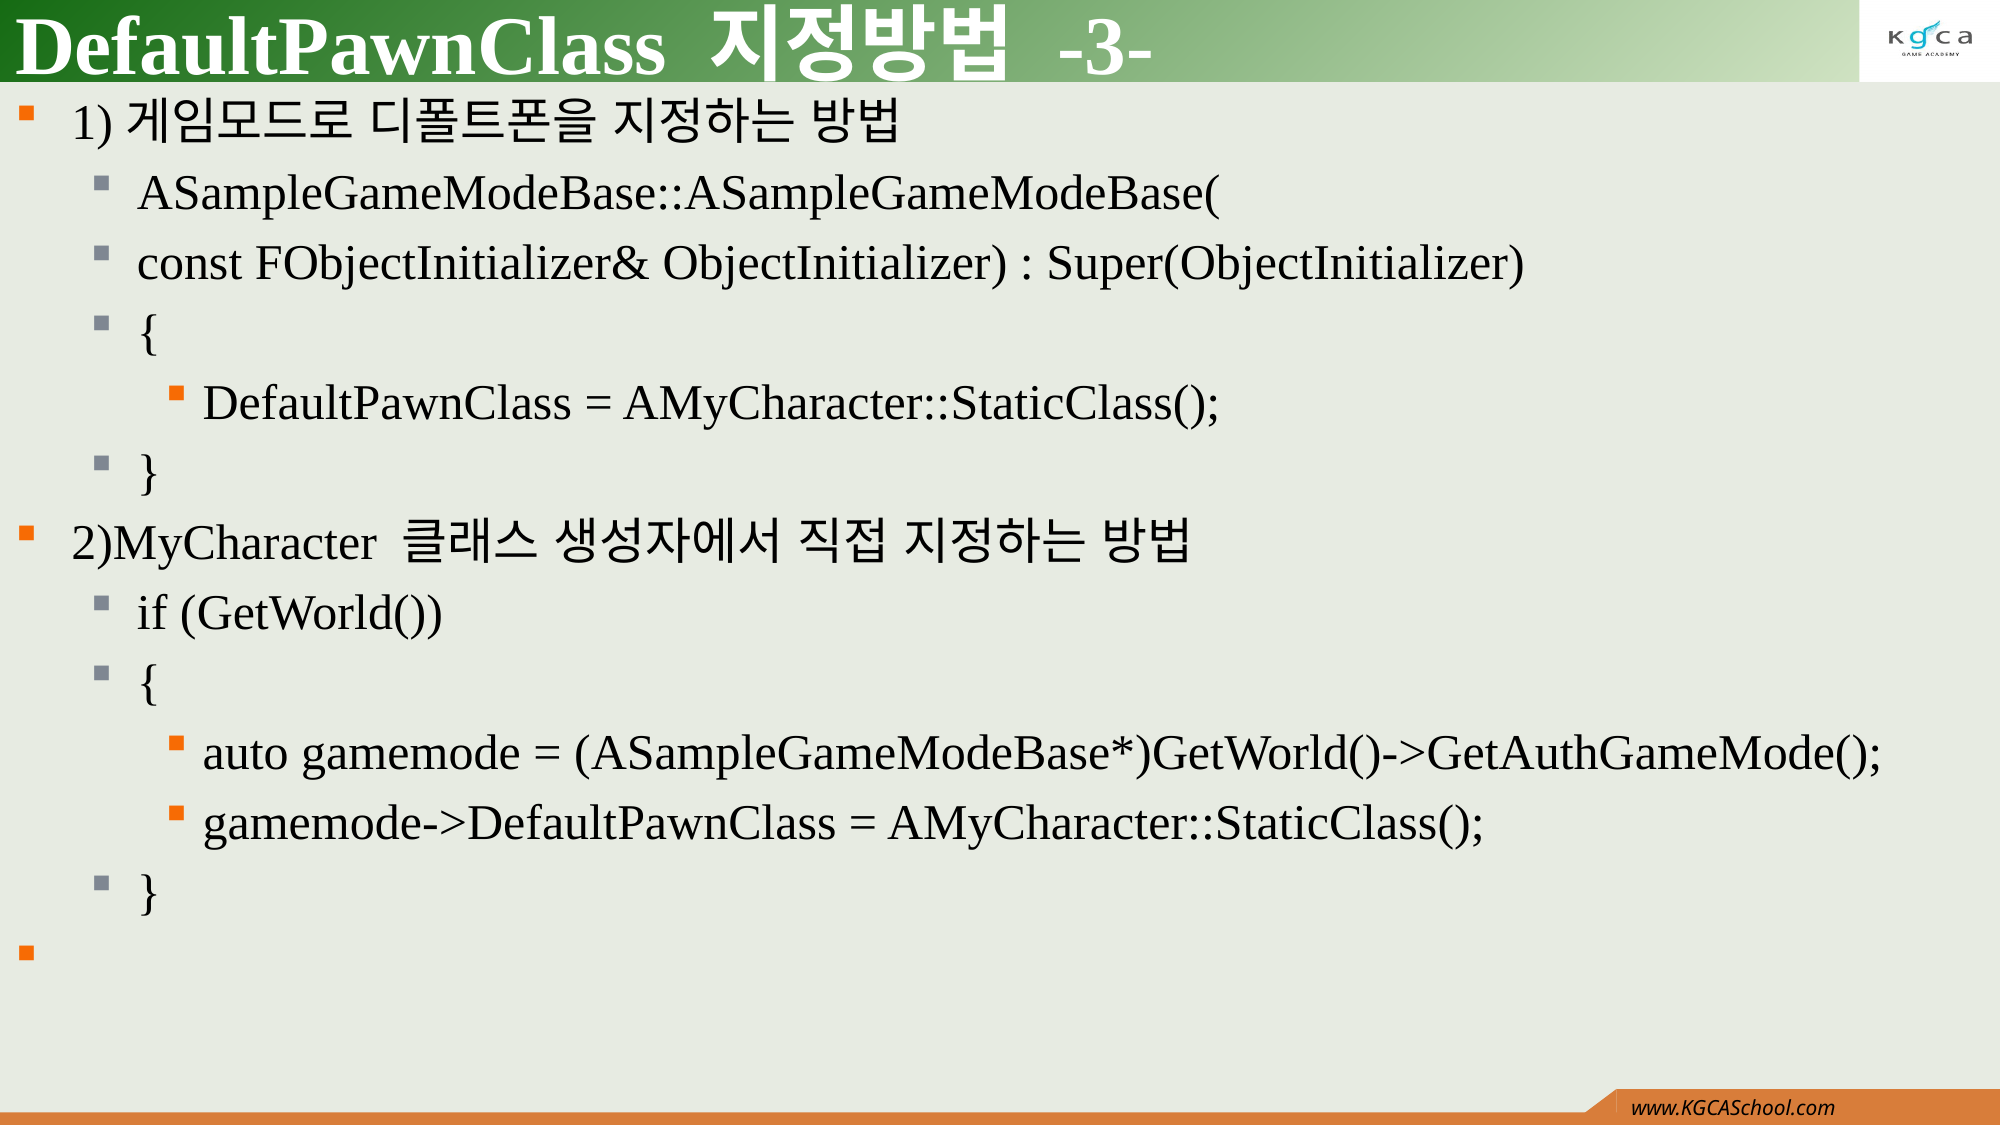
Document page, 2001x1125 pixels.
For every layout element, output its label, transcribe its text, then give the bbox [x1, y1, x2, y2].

list 1)게임모드로 디폴트폰을 지정하는 방법 ASampleGameModeBase::ASampleGameModeBase( const FObjectInitializer& ObjectInitializer) : Super(ObjectInitializer) { DefaultPawnClass = AMyCharacter::StaticClass(); } 2)MyCharacter 클래스 생성자에서 직접 지정하는 방법 if (GetWorld()) { auto gamemode = (ASampleGameModeBase*)GetWorld()->GetAuthGameMode(); gamemode->DefaultPawnClass = AMyCharacter::StaticClass(); } [0, 81, 2000, 1055]
title DefaultPawnClass 지정방법 -3- [0, 0, 1266, 83]
picture [1859, 0, 2000, 81]
